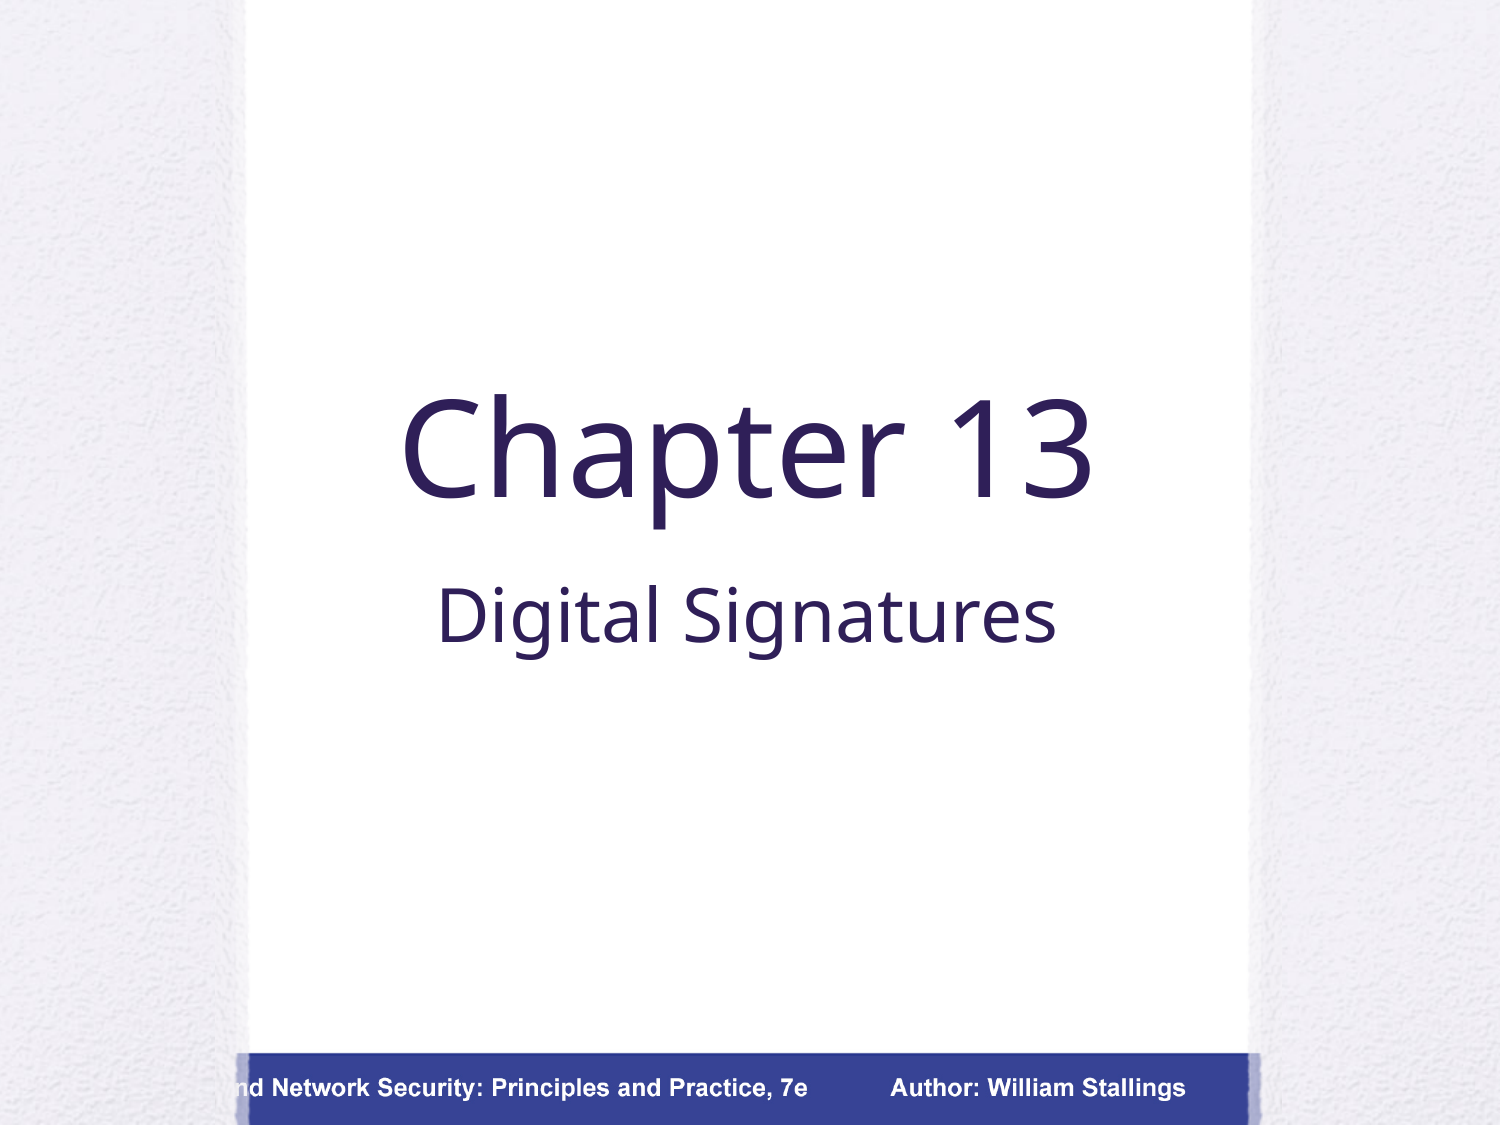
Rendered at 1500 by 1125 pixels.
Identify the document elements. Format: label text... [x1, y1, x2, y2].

title Chapter 13 [300, 290, 1195, 533]
picture [0, 0, 1500, 1125]
subtitle Digital Signatures [246, 559, 1248, 700]
